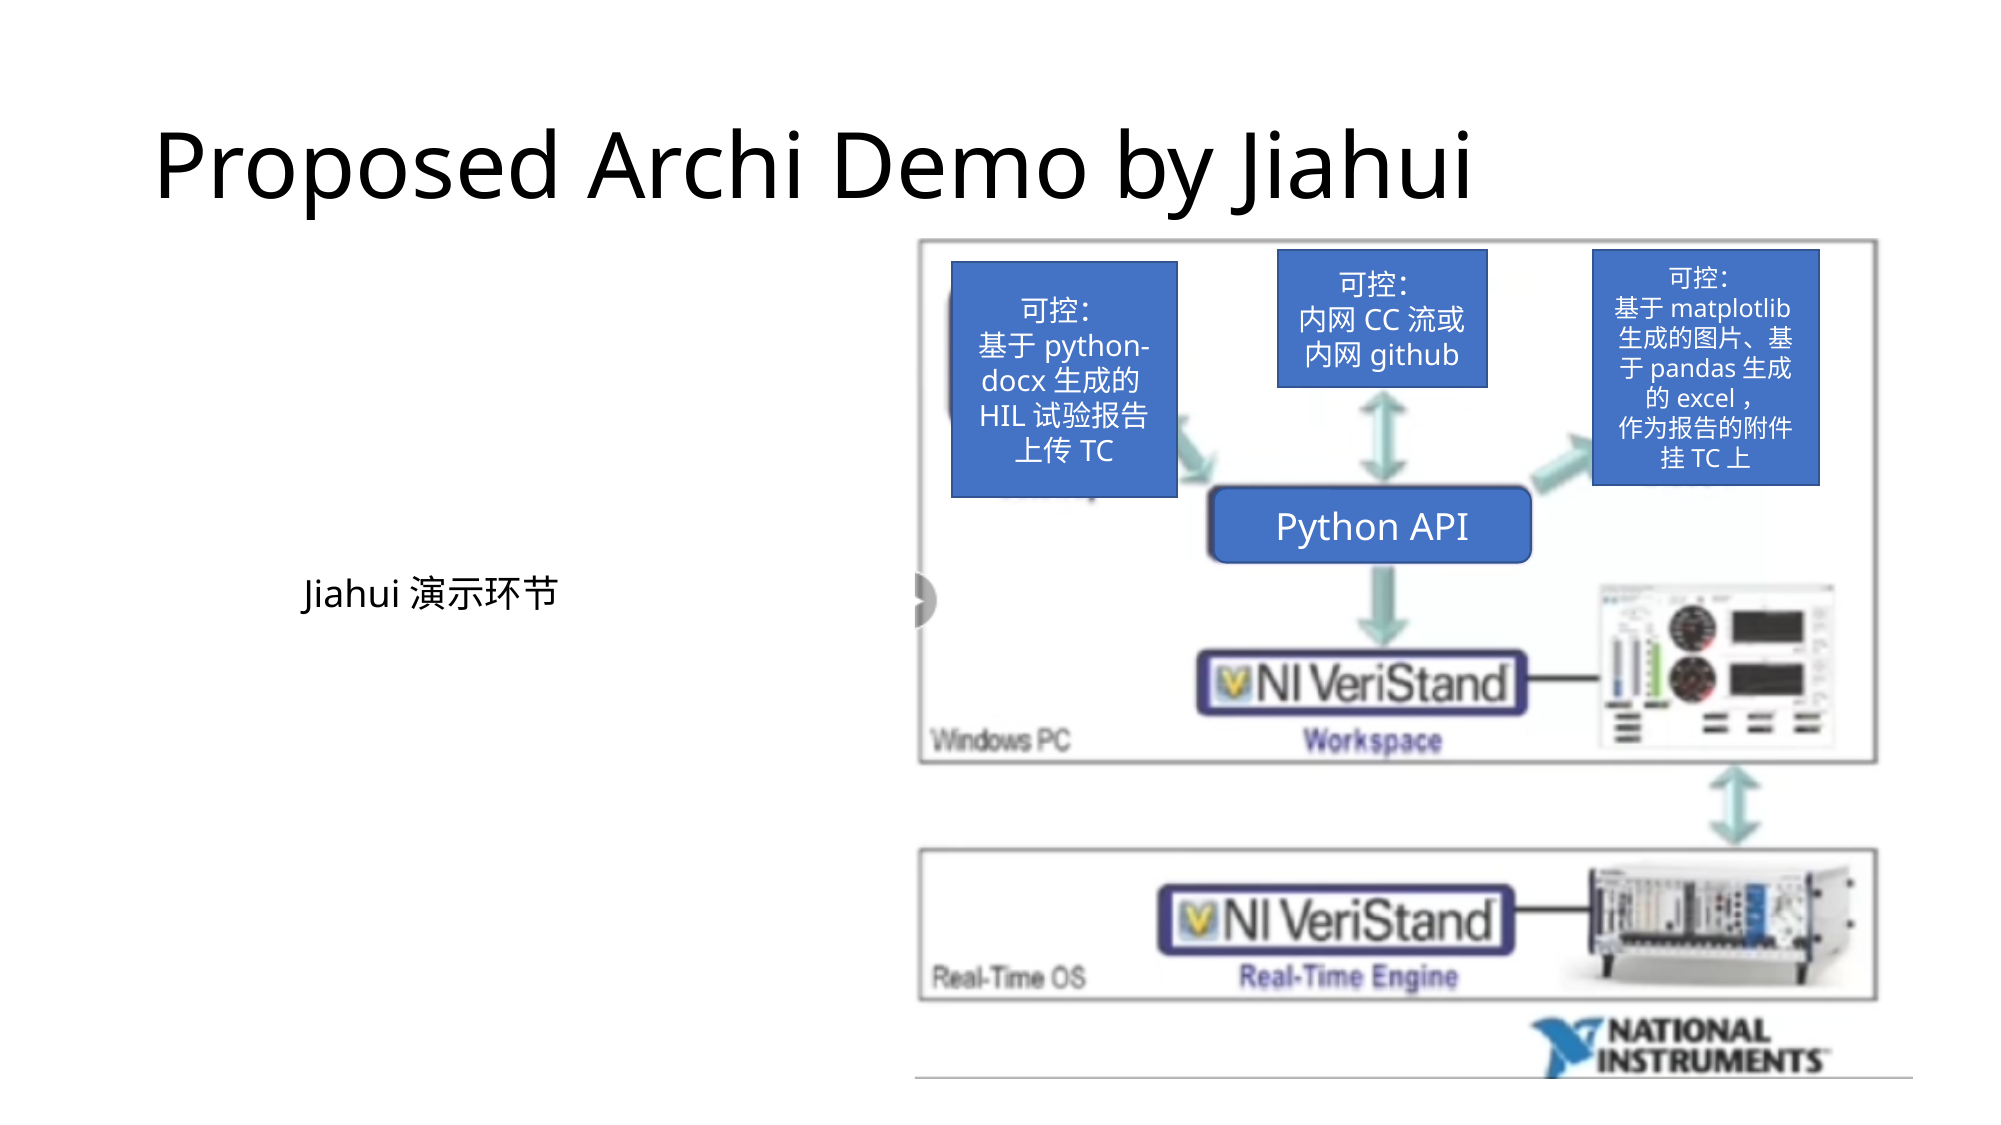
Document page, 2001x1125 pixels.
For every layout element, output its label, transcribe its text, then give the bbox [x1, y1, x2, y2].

picture [914, 238, 1913, 1079]
text_box Jiahui演示环节 [288, 562, 805, 623]
title Proposed Archi Demo by Jiahui [137, 59, 1863, 278]
